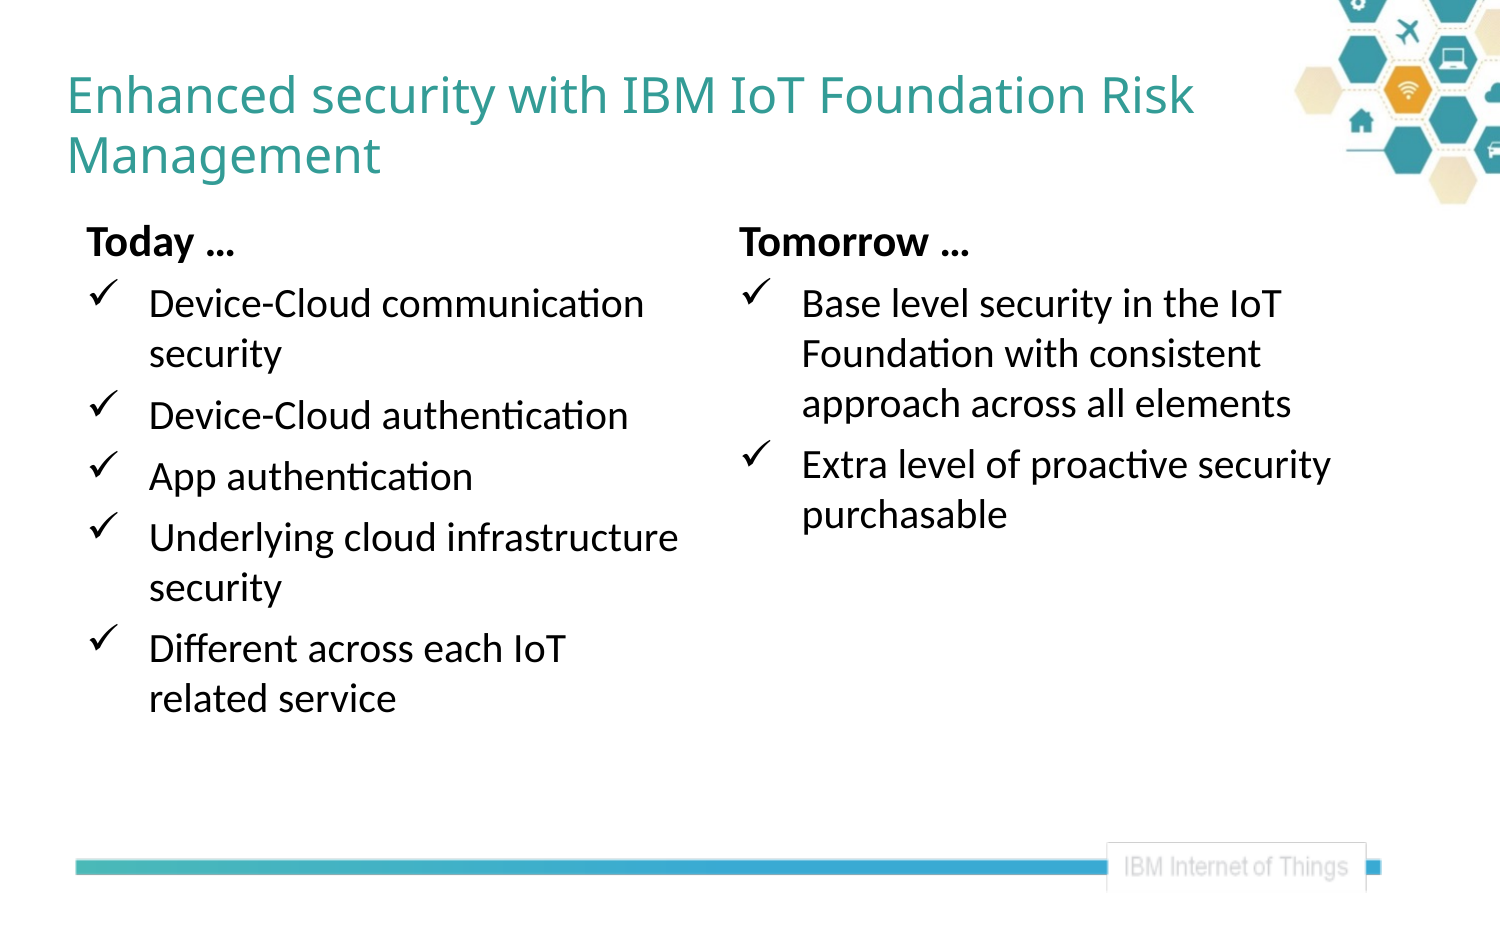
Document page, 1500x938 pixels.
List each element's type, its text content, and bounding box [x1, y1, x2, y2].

picture [1266, 0, 1500, 219]
picture [75, 841, 1382, 893]
text_box Tomorrow … Base level security in the IoT Foundation with consistent approach across all elements Extra level of proactive security purchasable [725, 215, 1358, 732]
text_box Enhanced security with IBM IoT Foundation Risk Management [51, 56, 1227, 178]
text_box Today … Device-Cloud communication security Device-Cloud authentication App authentication Underlying cloud infrastructure security Different across each IoT related service [72, 215, 705, 732]
